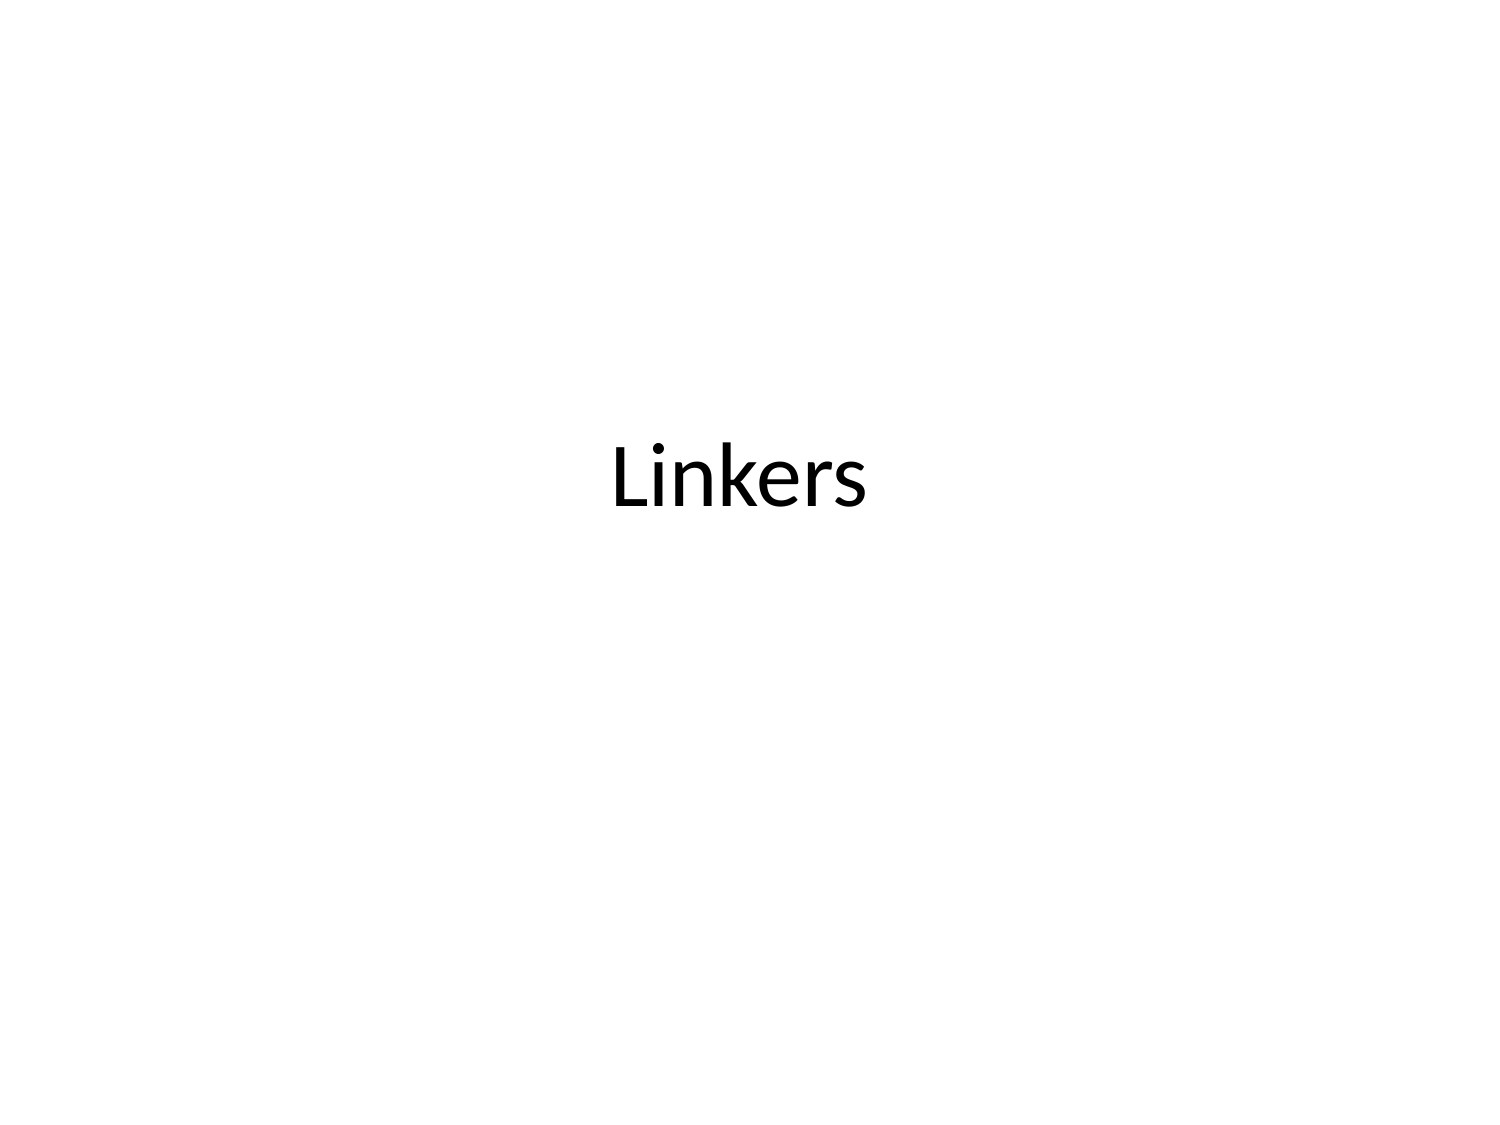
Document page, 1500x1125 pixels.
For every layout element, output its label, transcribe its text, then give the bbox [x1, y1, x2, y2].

title Linkers [112, 349, 1388, 591]
